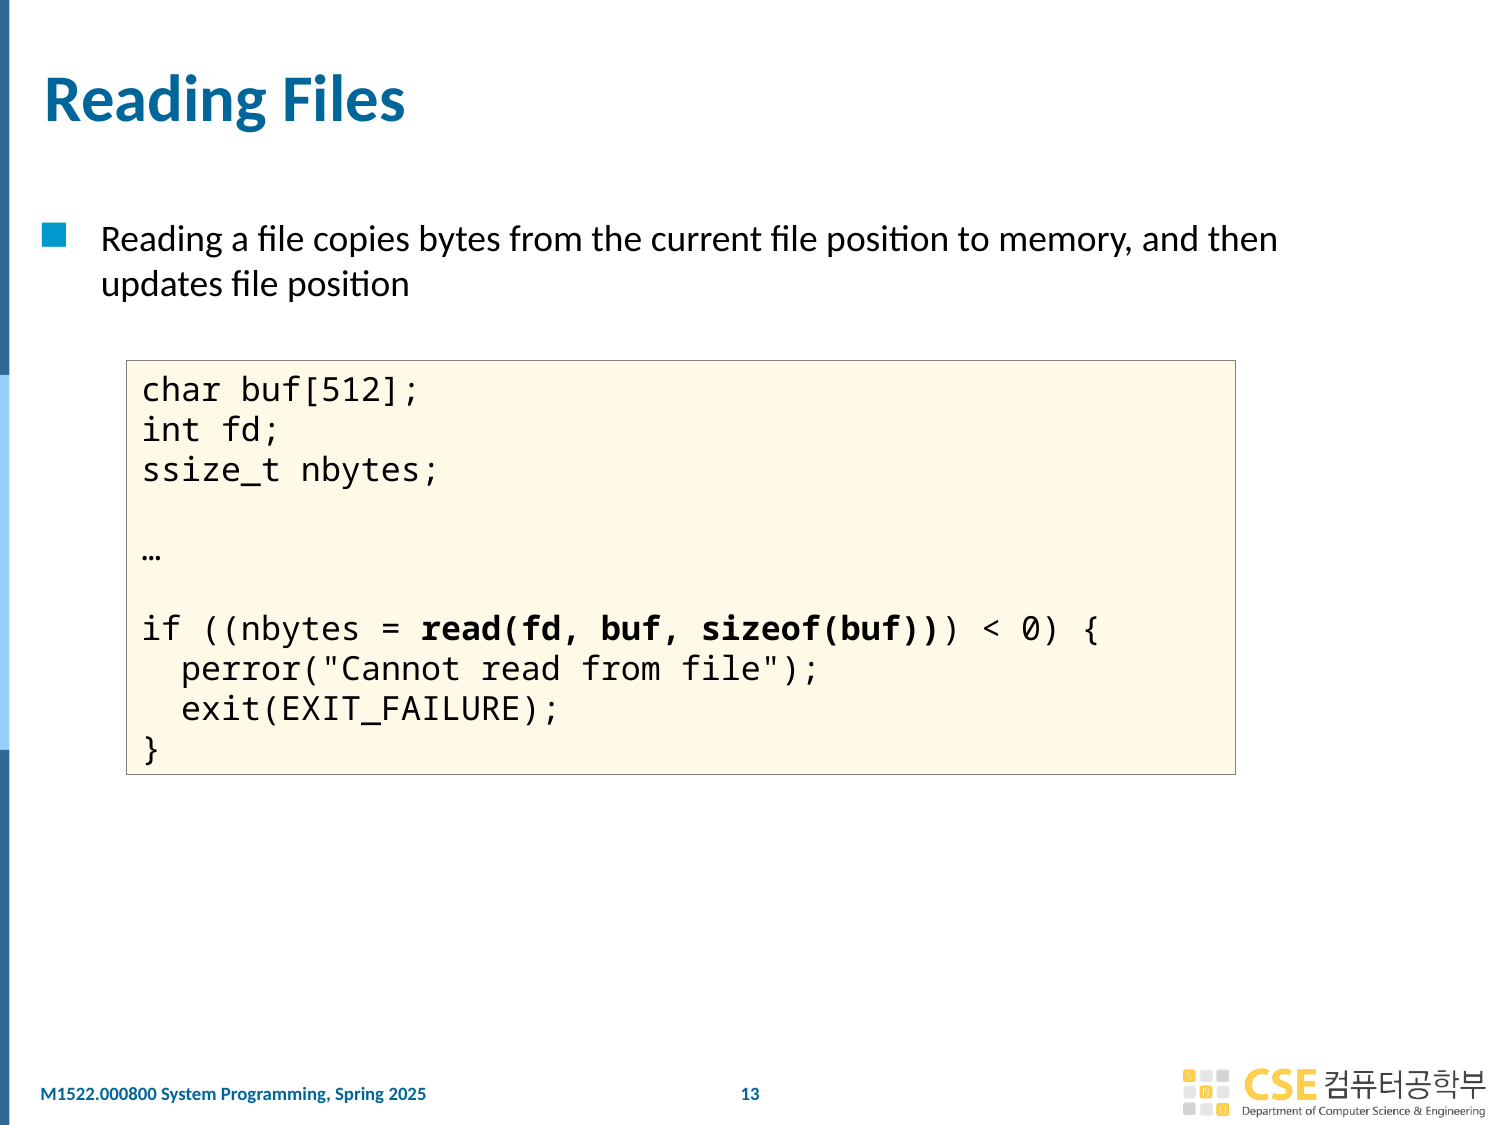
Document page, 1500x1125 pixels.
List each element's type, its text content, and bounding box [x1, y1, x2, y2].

list Reading a file copies bytes from the current file position to memory, and then updates file position [29, 206, 1477, 1063]
text_box char buf[512]; int fd; ssize_t nbytes; … if ((nbytes = read(fd, buf, sizeof(buf))) < 0) { perror("Cannot read from file"); exit(EXIT_FAILURE); } [126, 360, 1236, 775]
picture [1182, 1068, 1487, 1119]
title Reading Files [29, 47, 1477, 142]
